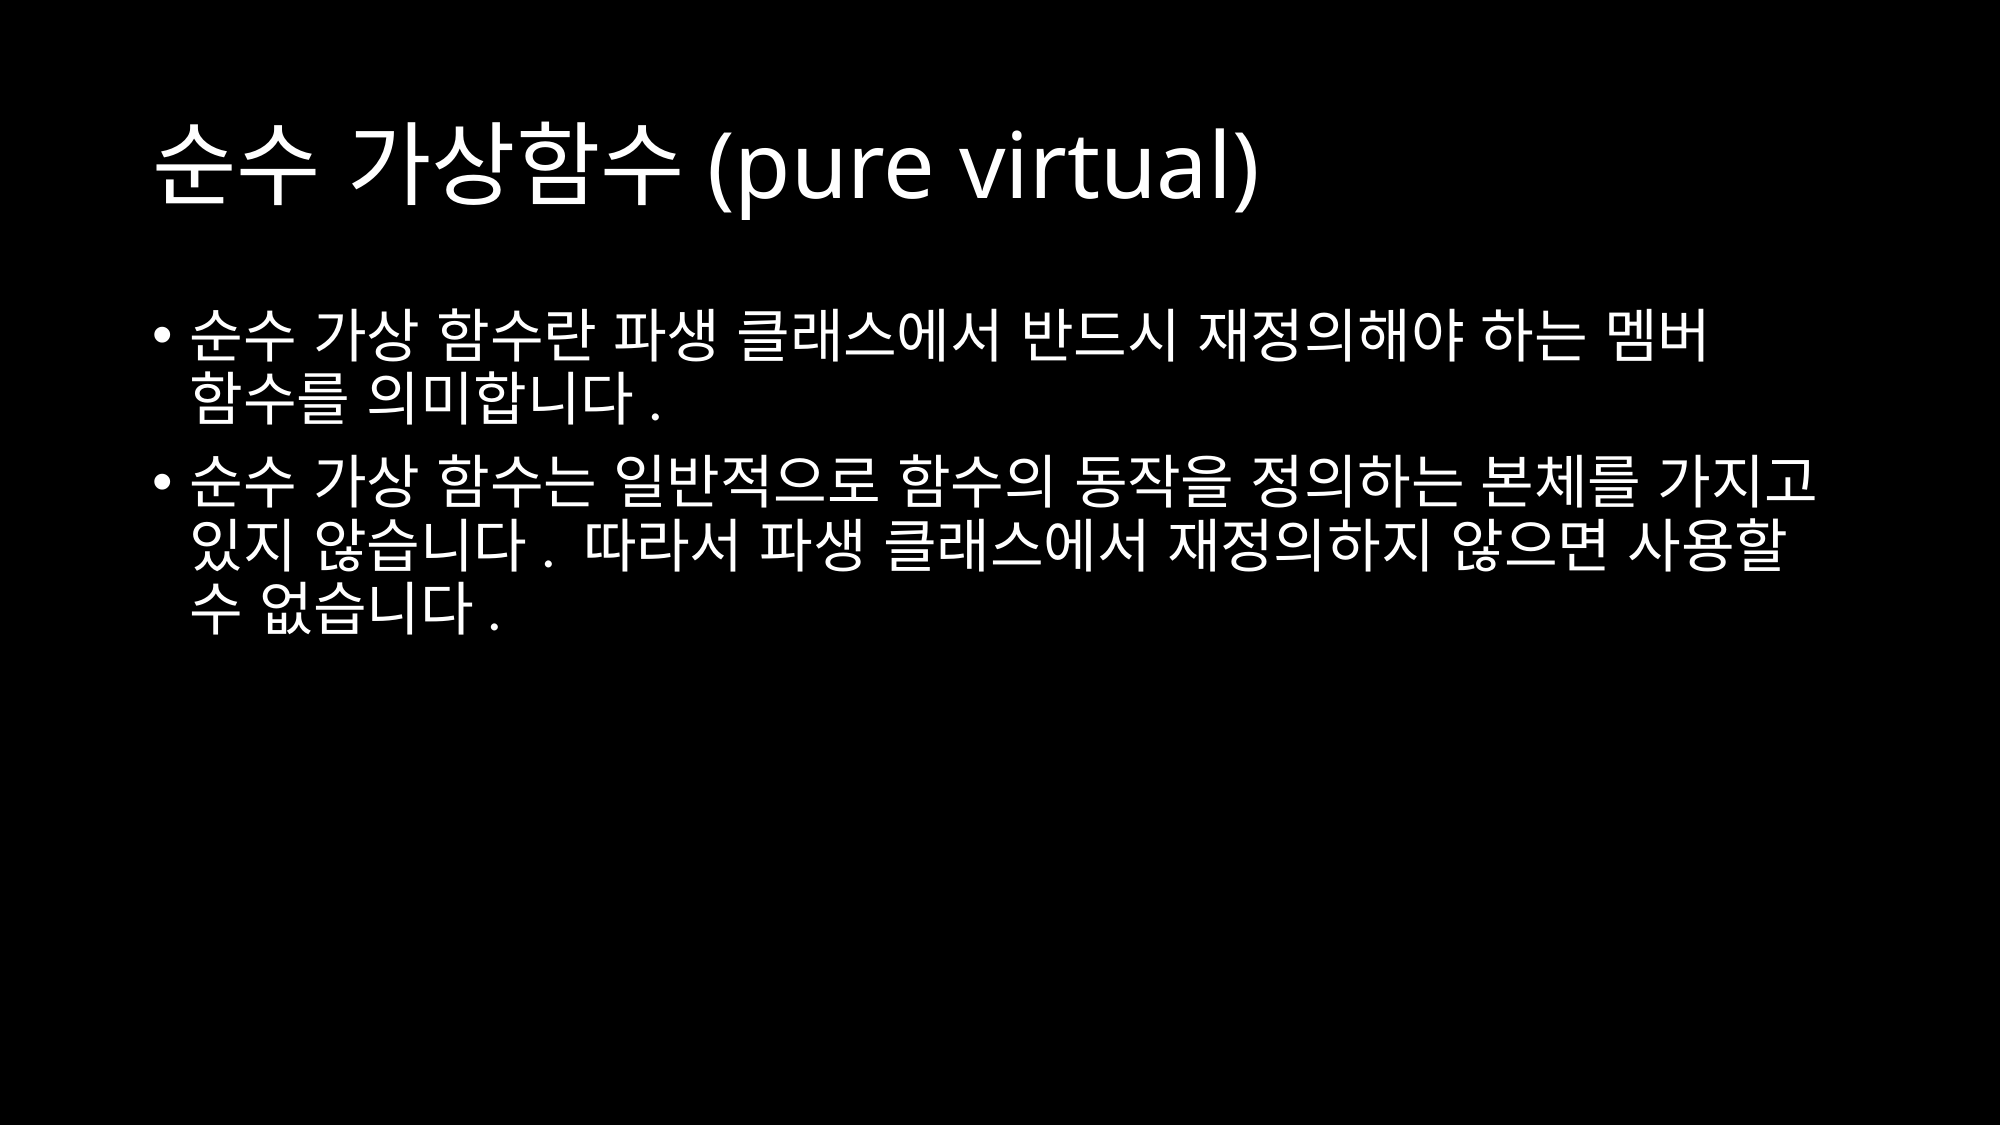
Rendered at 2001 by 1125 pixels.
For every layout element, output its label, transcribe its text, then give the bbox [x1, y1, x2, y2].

title 순수 가상함수(pure virtual) [137, 59, 1863, 278]
list 순수 가상 함수란 파생 클래스에서 반드시 재정의해야 하는 멤버 함수를 의미합니다. 순수 가상 함수는 일반적으로 함수의 동작을 정의하는 본체를 가지고 있지 않습니다. 따라서 파생 클래스에서 재정의하지 않으면 사용할 수 없습니다. [137, 299, 1863, 1014]
